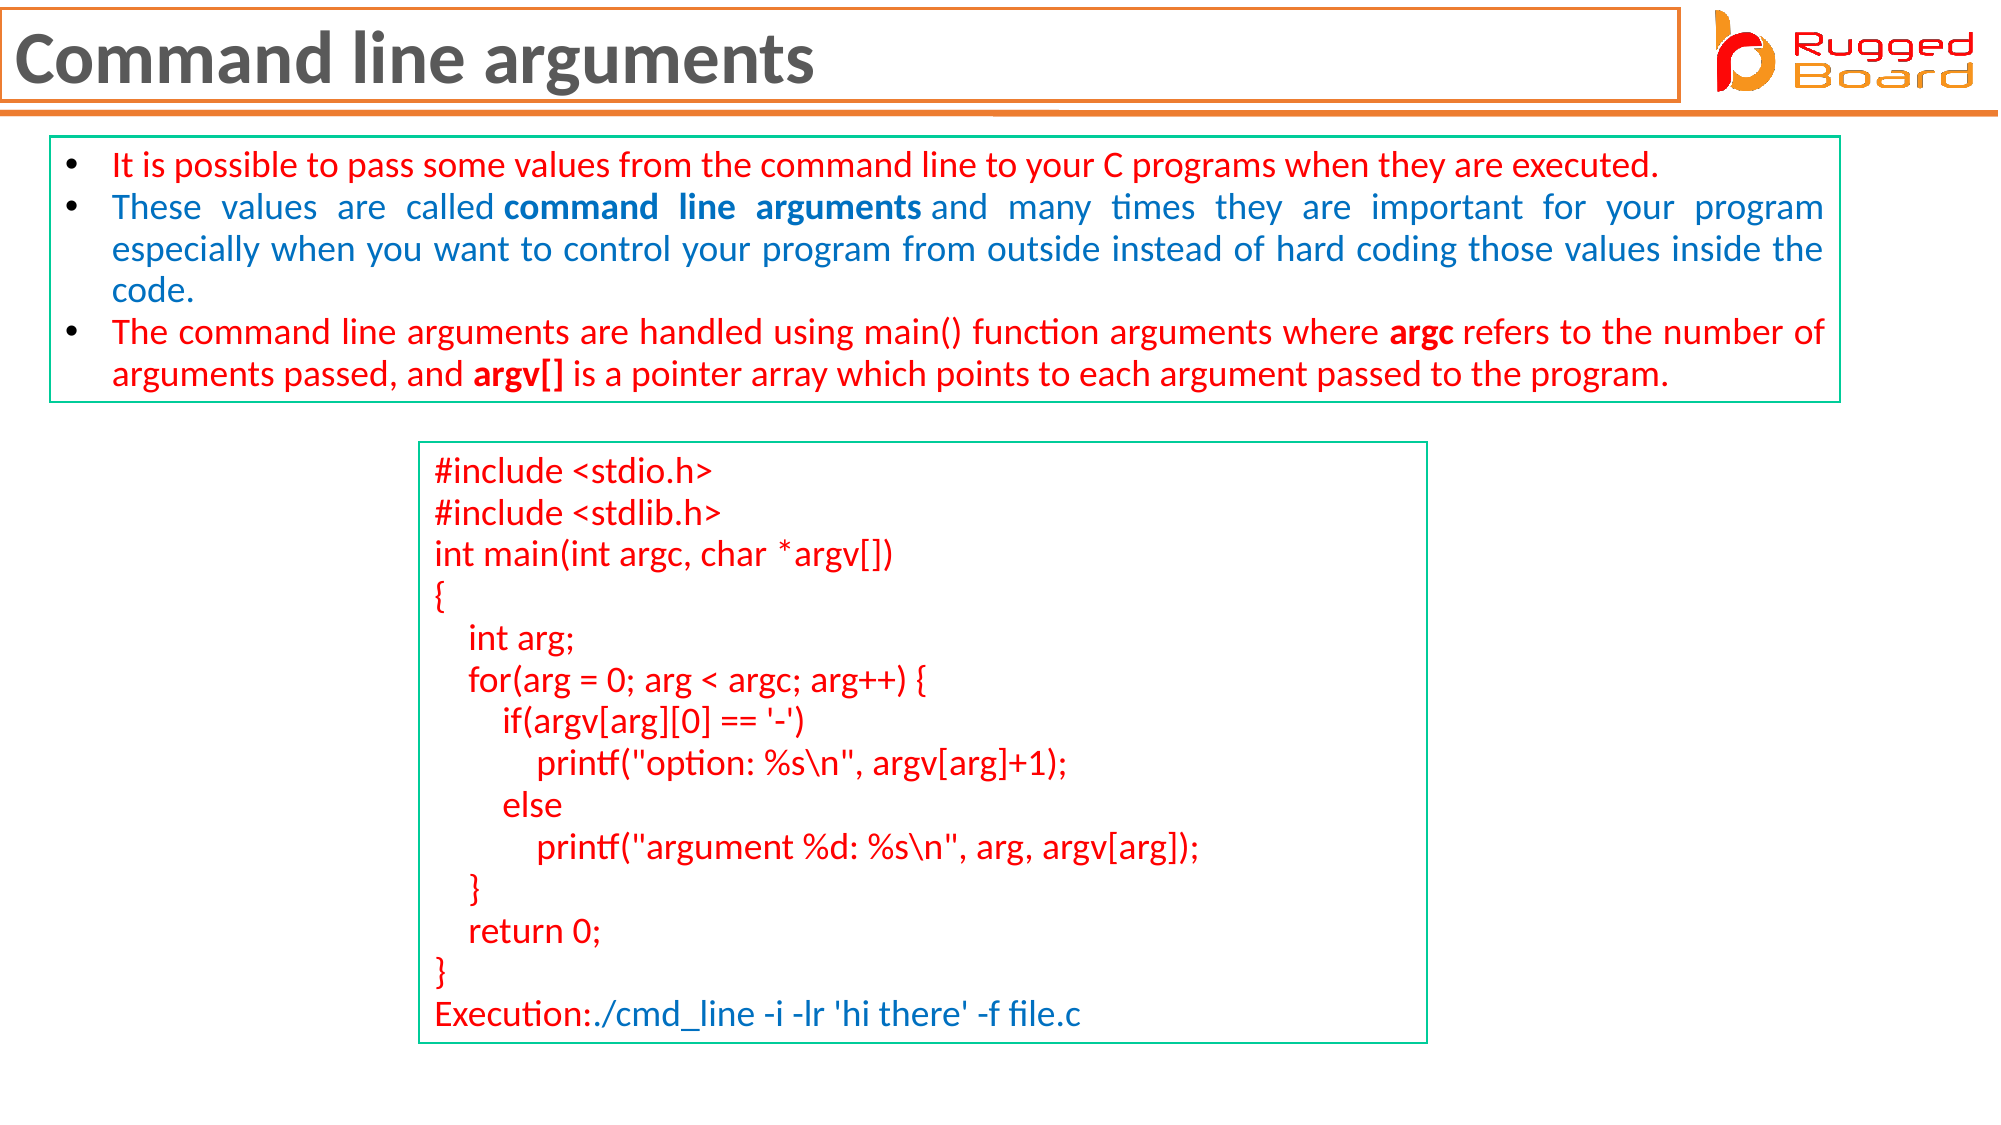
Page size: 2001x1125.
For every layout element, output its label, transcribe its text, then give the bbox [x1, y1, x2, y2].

text_box It is possible to pass some values from the command line to your C programs when they are executed. These values are called command line arguments and many times they are important for your program especially when you want to control your program from outside instead of hard coding those values inside the code. The command line arguments are handled using main() function arguments where argc refers to the number of arguments passed, and argv[] is a pointer array which points to each argument passed to the program. [49, 135, 1841, 403]
text_box #include <stdio.h> #include <stdlib.h> int main(int argc, char *argv[]) { int arg; for(arg = 0; arg < argc; arg++) { if(argv[arg][0] == '-') printf("option: %s\n", argv[arg]+1); else printf("argument %d: %s\n", arg, argv[arg]); } return 0; } Execution:./cmd_line -i -lr 'hi there' -f file.c [418, 441, 1428, 1044]
text_box Command line arguments [0, 8, 1680, 101]
picture [1709, 8, 1981, 106]
